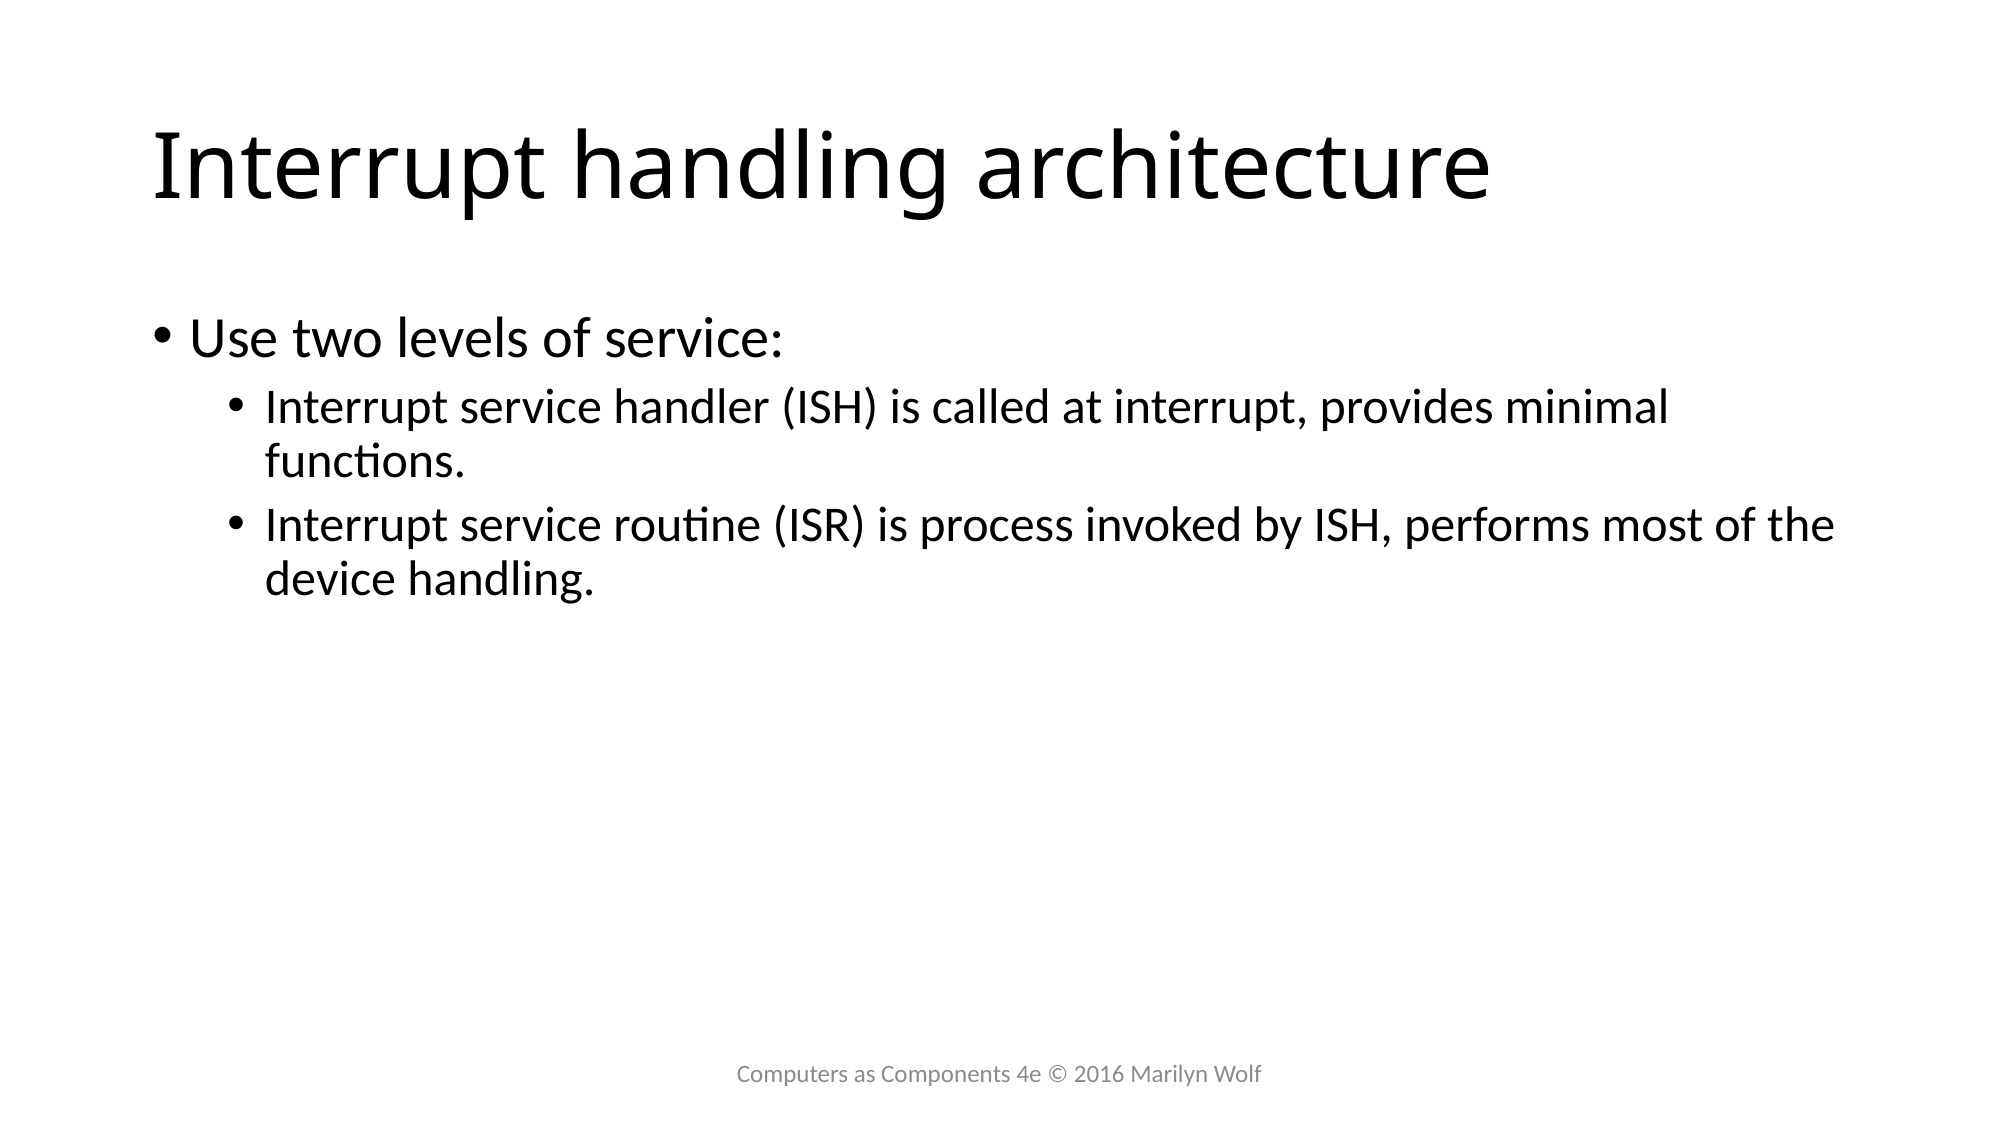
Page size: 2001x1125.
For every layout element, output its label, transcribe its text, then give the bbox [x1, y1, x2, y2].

title Interrupt handling architecture [137, 59, 1863, 278]
list Use two levels of service: Interrupt service handler (ISH) is called at interrupt, provides minimal functions. Interrupt service routine (ISR) is process invoked by ISH, performs most of the device handling. [137, 299, 1863, 1014]
footer Computers as Components 4e © 2016 Marilyn Wolf [662, 1042, 1338, 1103]
